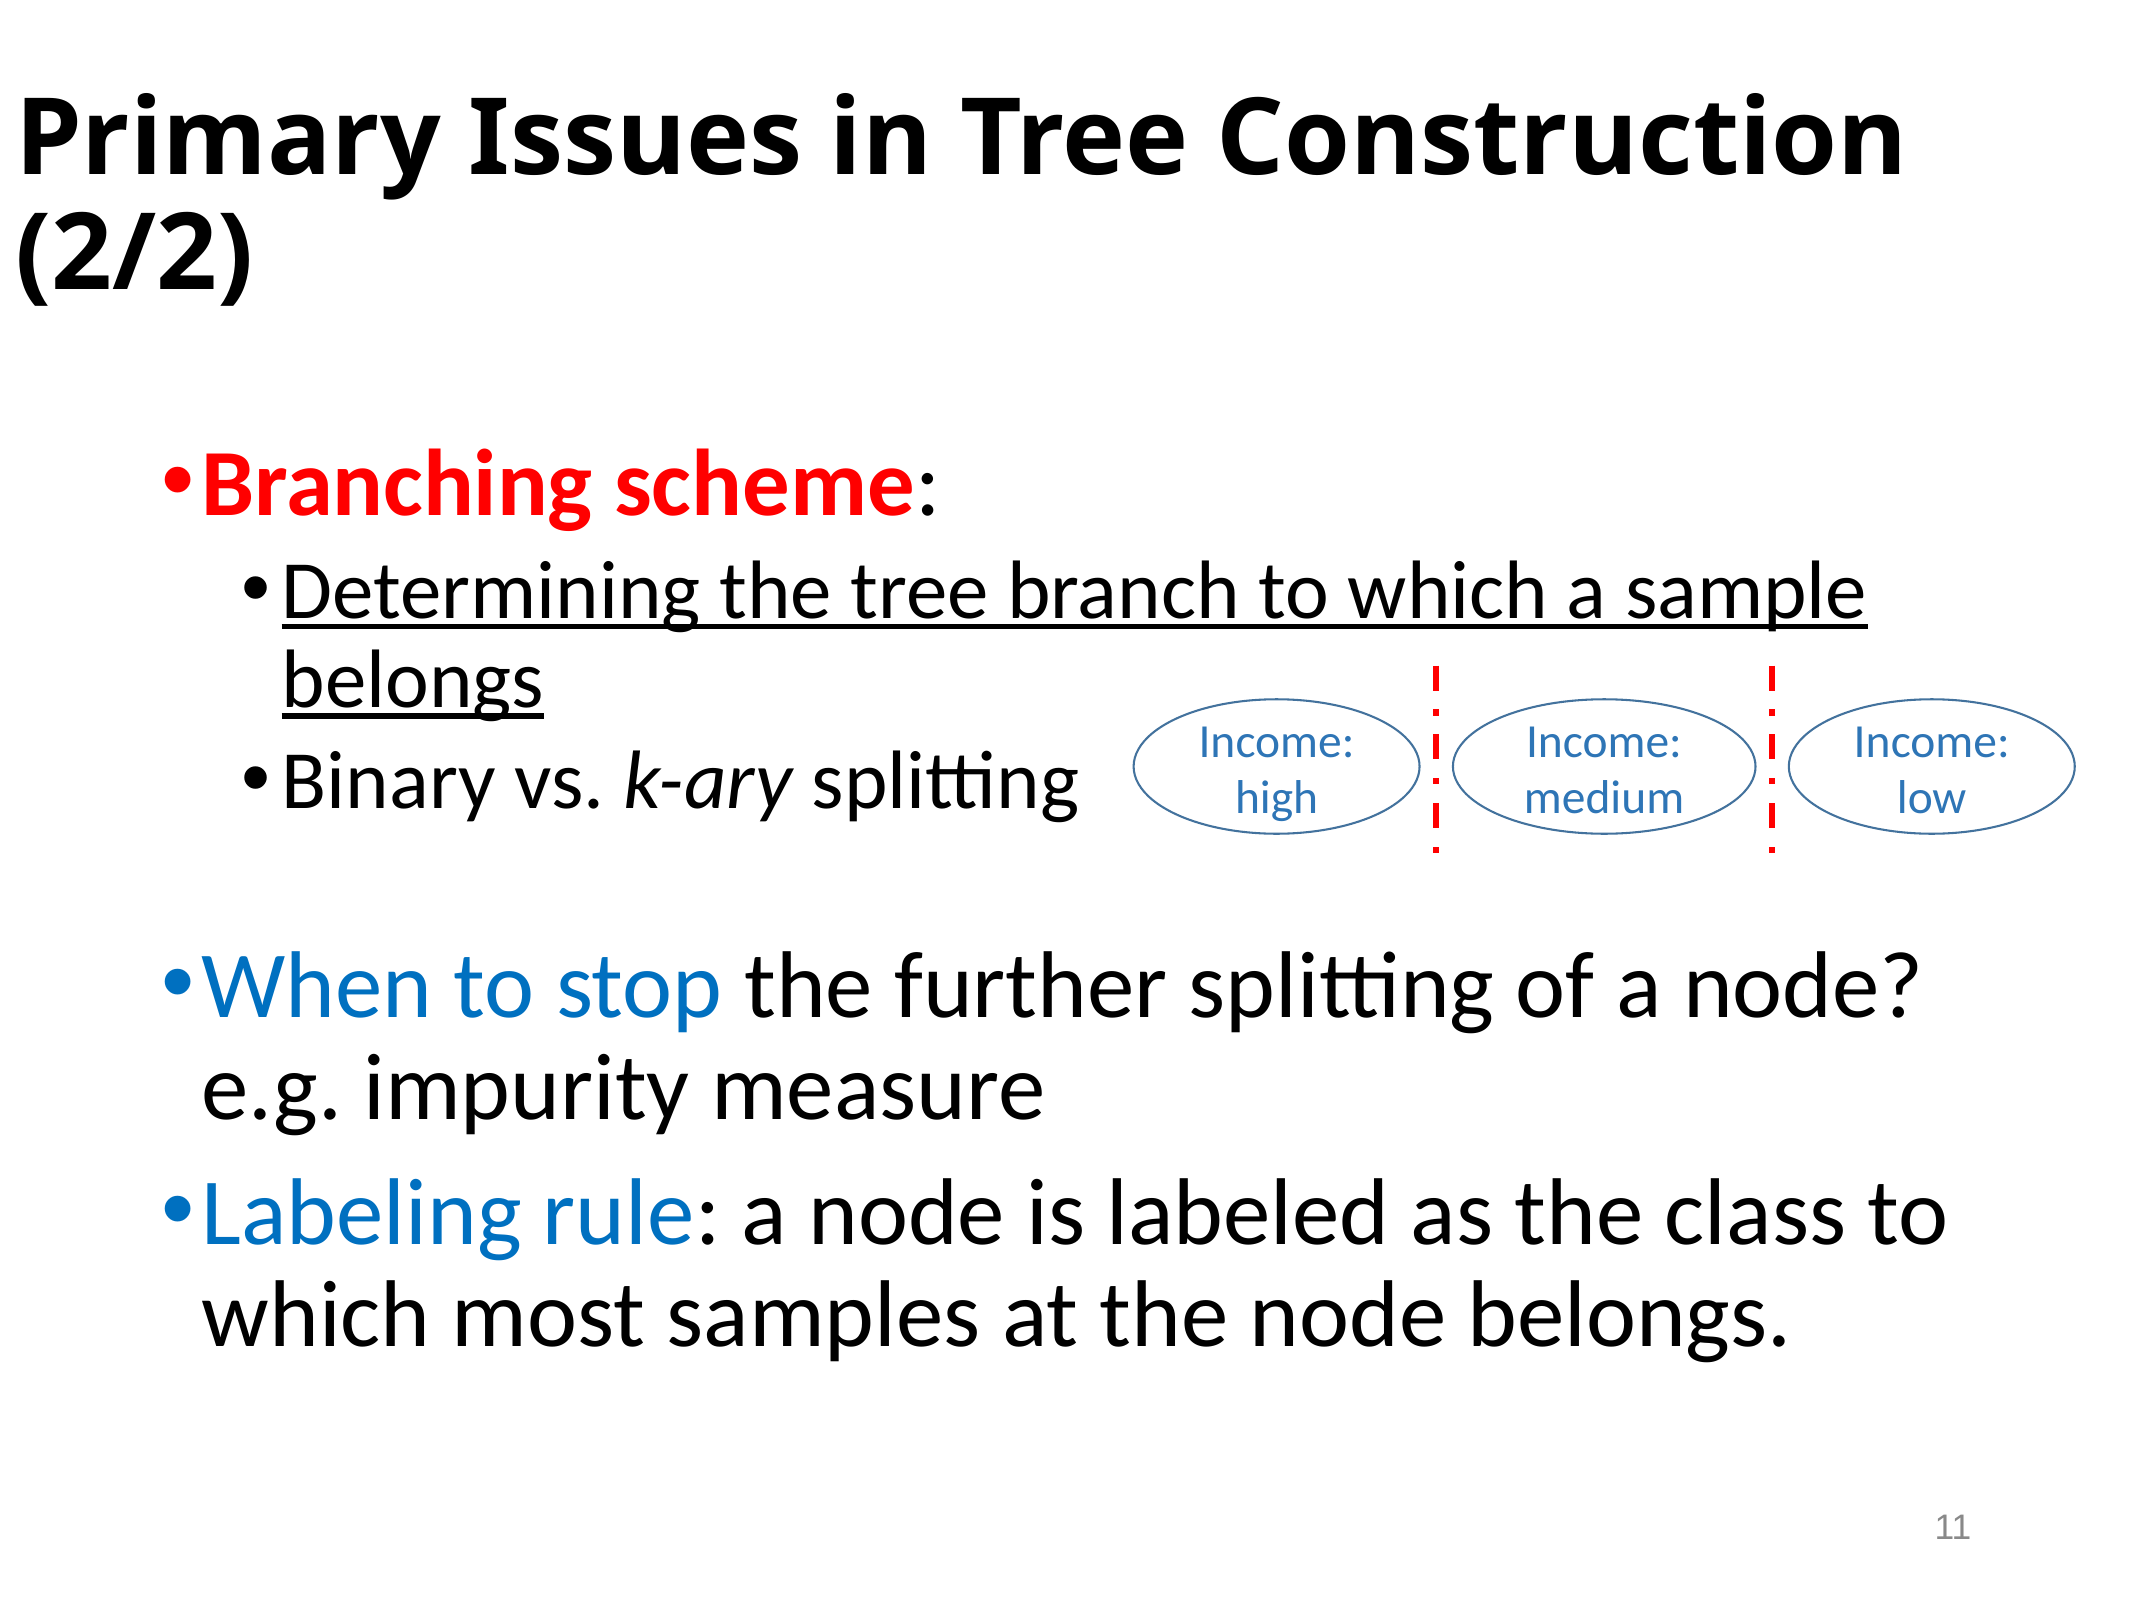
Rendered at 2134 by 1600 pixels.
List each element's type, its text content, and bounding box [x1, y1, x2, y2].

text_box Income: low [1787, 698, 2076, 835]
text_box Income: high [1132, 698, 1421, 835]
text_box Income: medium [1451, 698, 1757, 835]
list Branching scheme: Determining the tree branch to which a sample belongs Binary vs. k-ary splitting When to stop the further splitting of a node? e.g. impurity measure Labeling rule: a node is labeled as the class to which most samples at the node belongs. [146, 425, 1987, 1442]
title Primary Issues in Tree Construction (2/2) [0, 64, 2134, 331]
slide_number 11 [1506, 1482, 1987, 1569]
